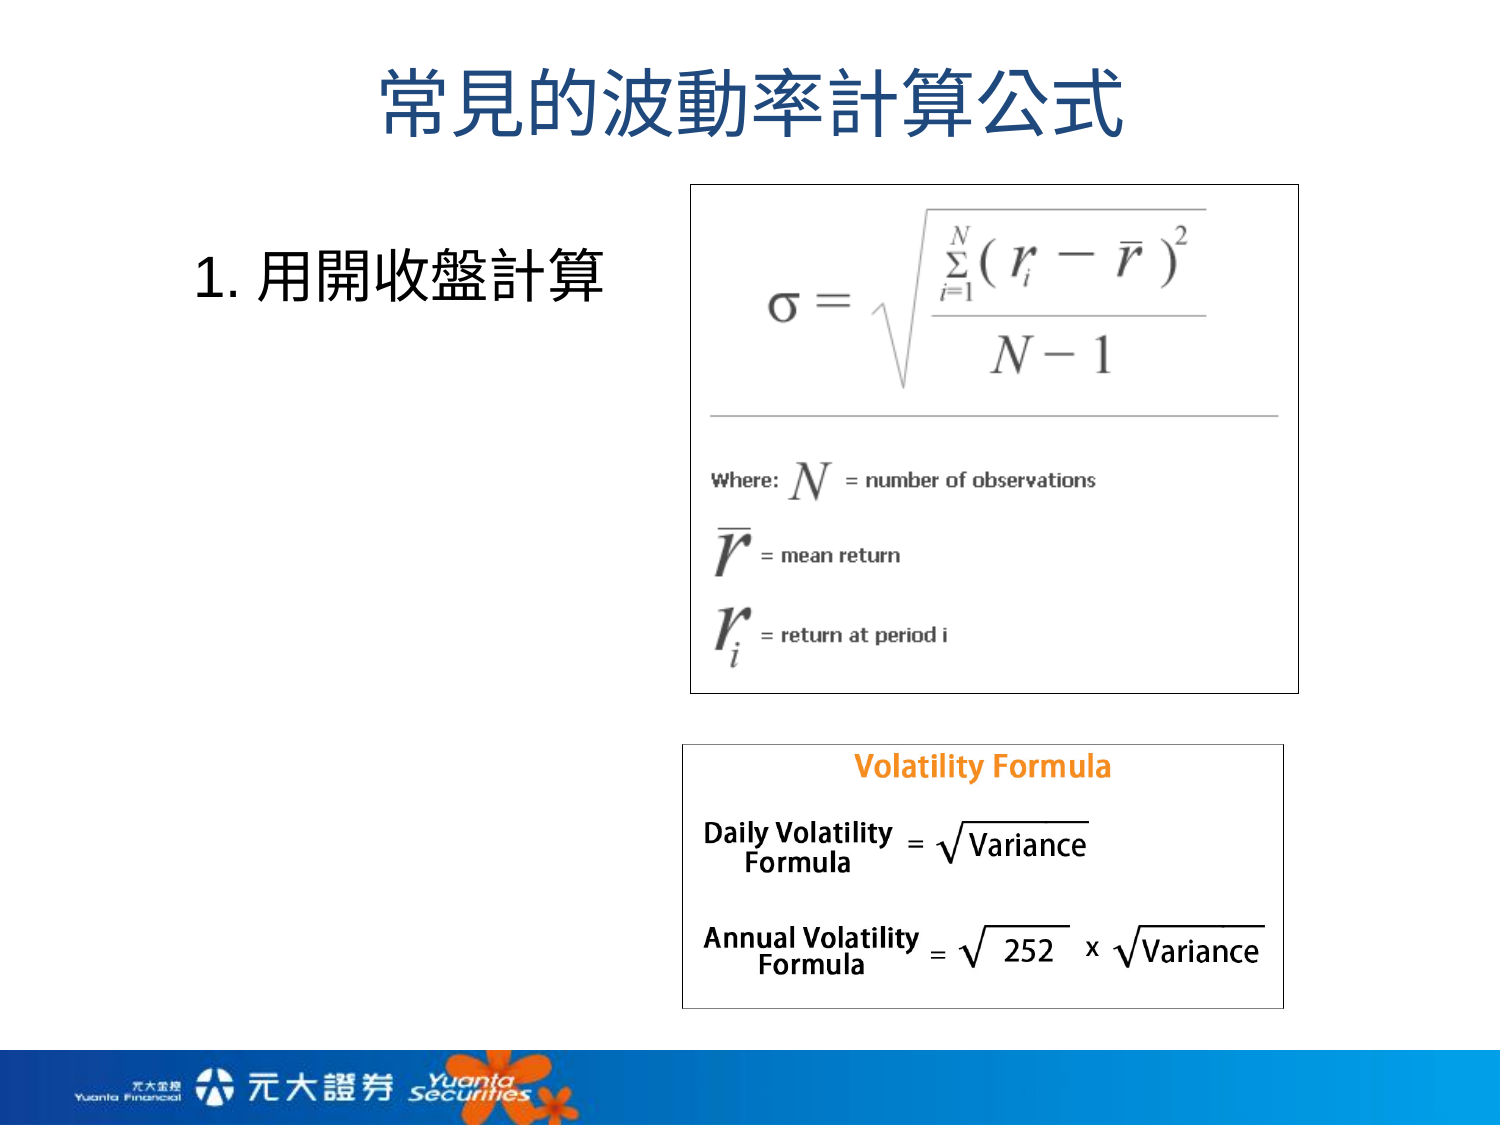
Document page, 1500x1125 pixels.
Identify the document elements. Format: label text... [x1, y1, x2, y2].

picture [690, 184, 1299, 695]
picture [678, 739, 1287, 1014]
title 常見的波動率計算公式 [75, 42, 1425, 161]
picture [0, 1050, 1169, 1125]
text_box 1.用開收盤計算 [178, 231, 621, 317]
